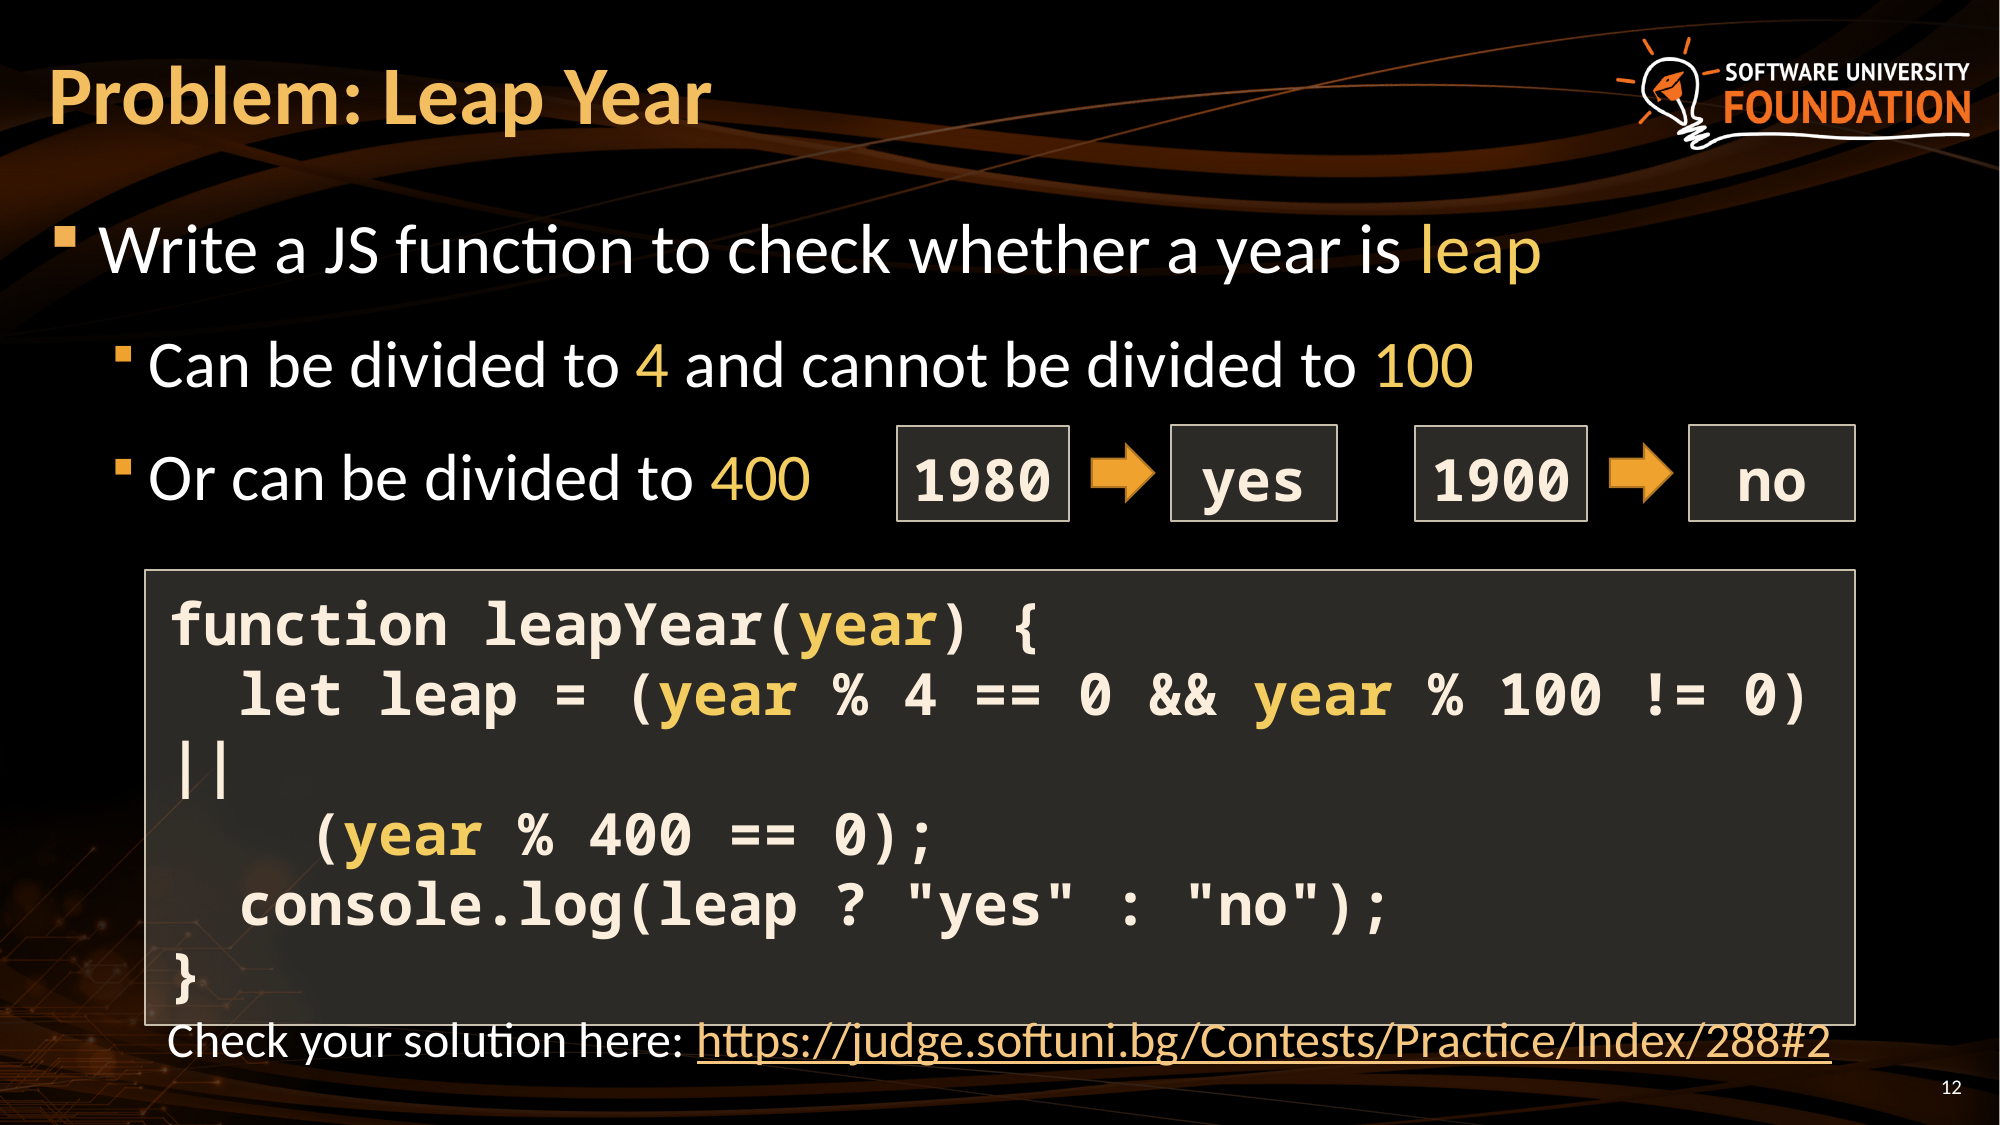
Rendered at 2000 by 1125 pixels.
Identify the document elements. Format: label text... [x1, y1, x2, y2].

text_box [1608, 442, 1674, 504]
picture [0, 0, 2000, 1125]
text_box function leapYear(year) { let leap = (year % 4 == 0 && year % 100 != 0) || (year % 400 == 0); console.log(leap ? "yes" : "no"); } [144, 569, 1856, 999]
title Problem: Leap Year [30, 6, 1602, 189]
list Write a JS function to check whether a year is leap Can be divided to 4 and cannot be divided to 100 Or can be divided to 400 [31, 188, 1968, 1103]
text_box yes [1170, 425, 1338, 522]
text_box 1980 [896, 425, 1069, 521]
text_box 1900 [1415, 425, 1588, 521]
text_box Check your solution here: https://judge.softuni.bg/Contests/Practice/Index/288#2 [133, 999, 1866, 1075]
text_box [1090, 442, 1156, 504]
text_box no [1688, 425, 1856, 522]
